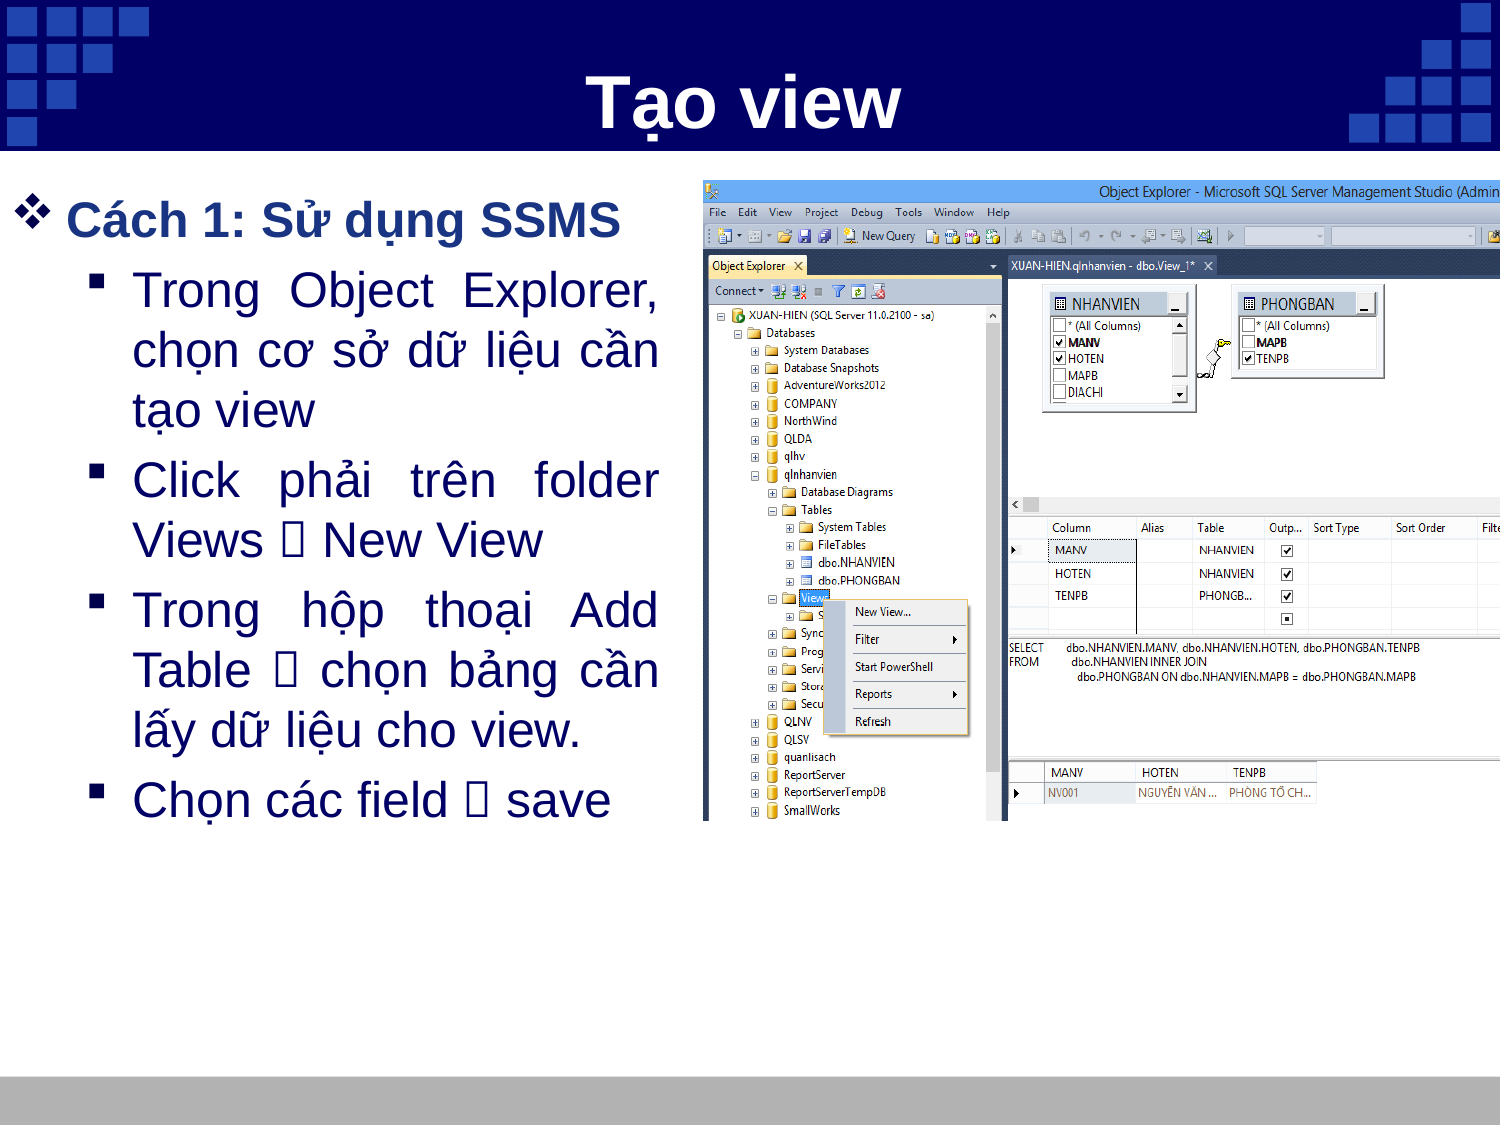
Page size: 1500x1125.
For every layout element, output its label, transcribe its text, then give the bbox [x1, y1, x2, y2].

title Tạo view [137, 52, 1350, 145]
list Cách 1: Sử dụng SSMS Trong Object Explorer, chọn cơ sở dữ liệu cần tạo view Click phải trên folder Views  New View Trong hộp thoại Add Table  chọn bảng cần lấy dữ liệu cho view. Chọn các field  save [0, 180, 675, 1042]
picture [699, 179, 1500, 821]
